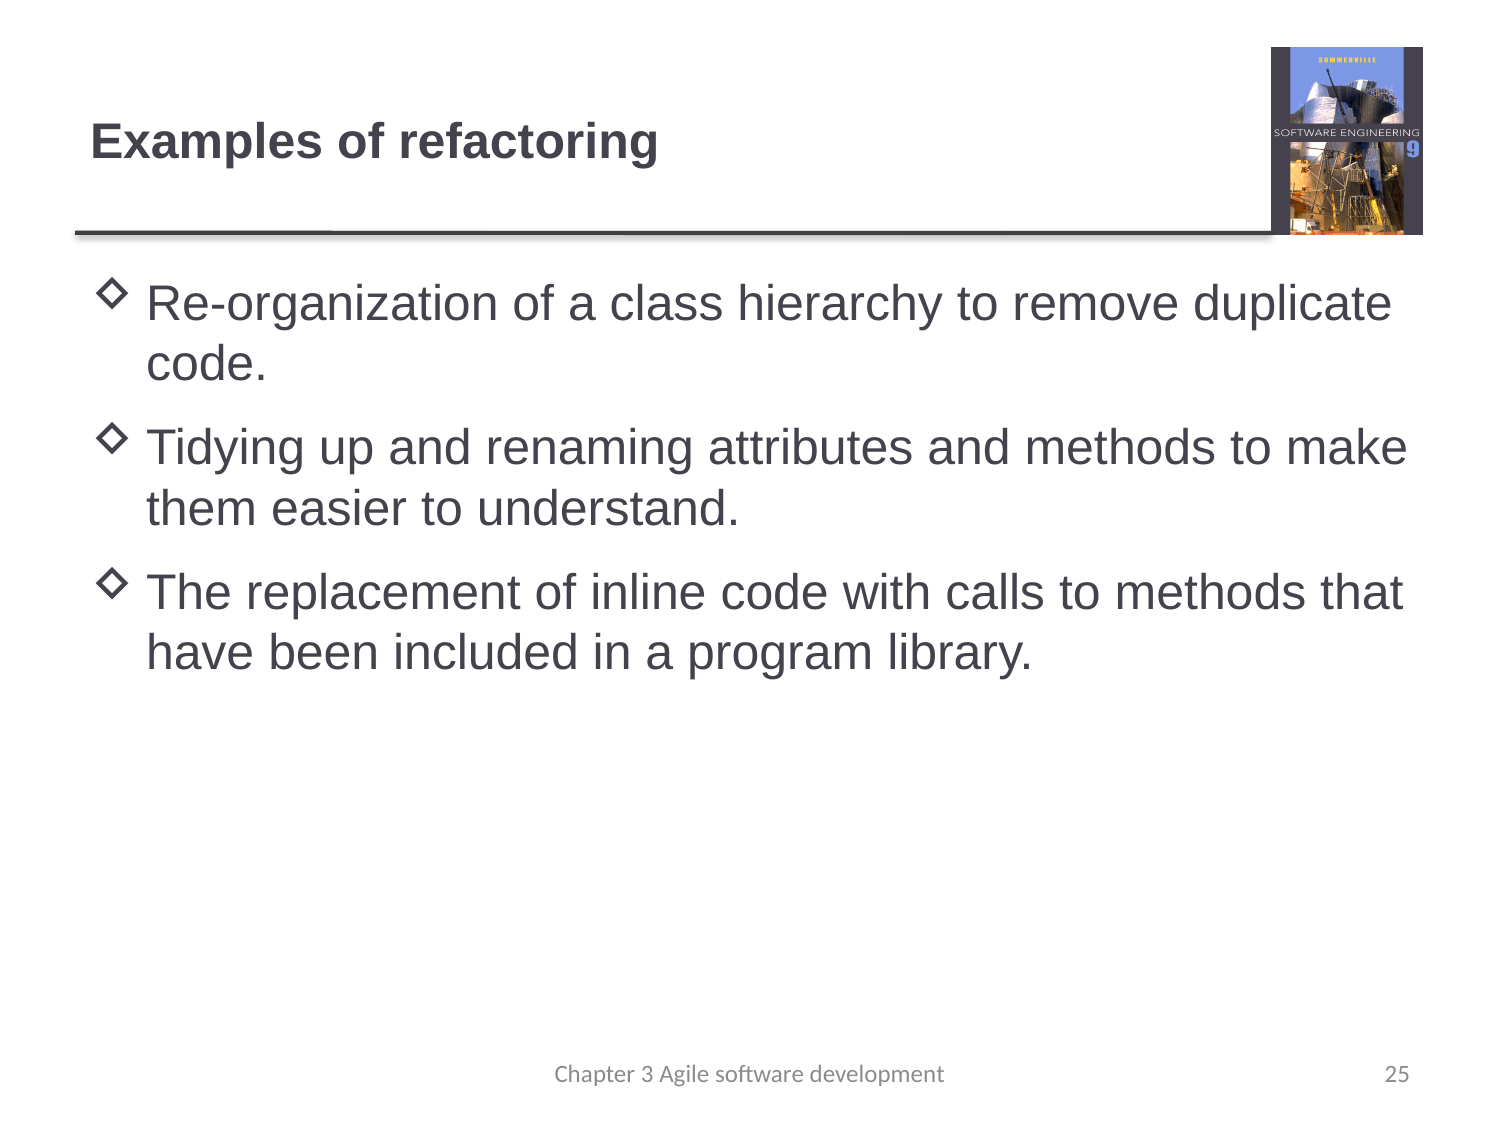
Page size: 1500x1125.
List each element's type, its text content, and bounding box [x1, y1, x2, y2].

title Examples of refactoring [74, 44, 1272, 233]
picture [1272, 47, 1423, 235]
slide_number 25 [1074, 1042, 1425, 1103]
footer Chapter 3 Agile software development [512, 1042, 988, 1103]
list Re-organization of a class hierarchy to remove duplicate code. Tidying up and renaming attributes and methods to make them easier to understand. The replacement of inline code with calls to methods that have been included in a program library. [75, 262, 1425, 1005]
